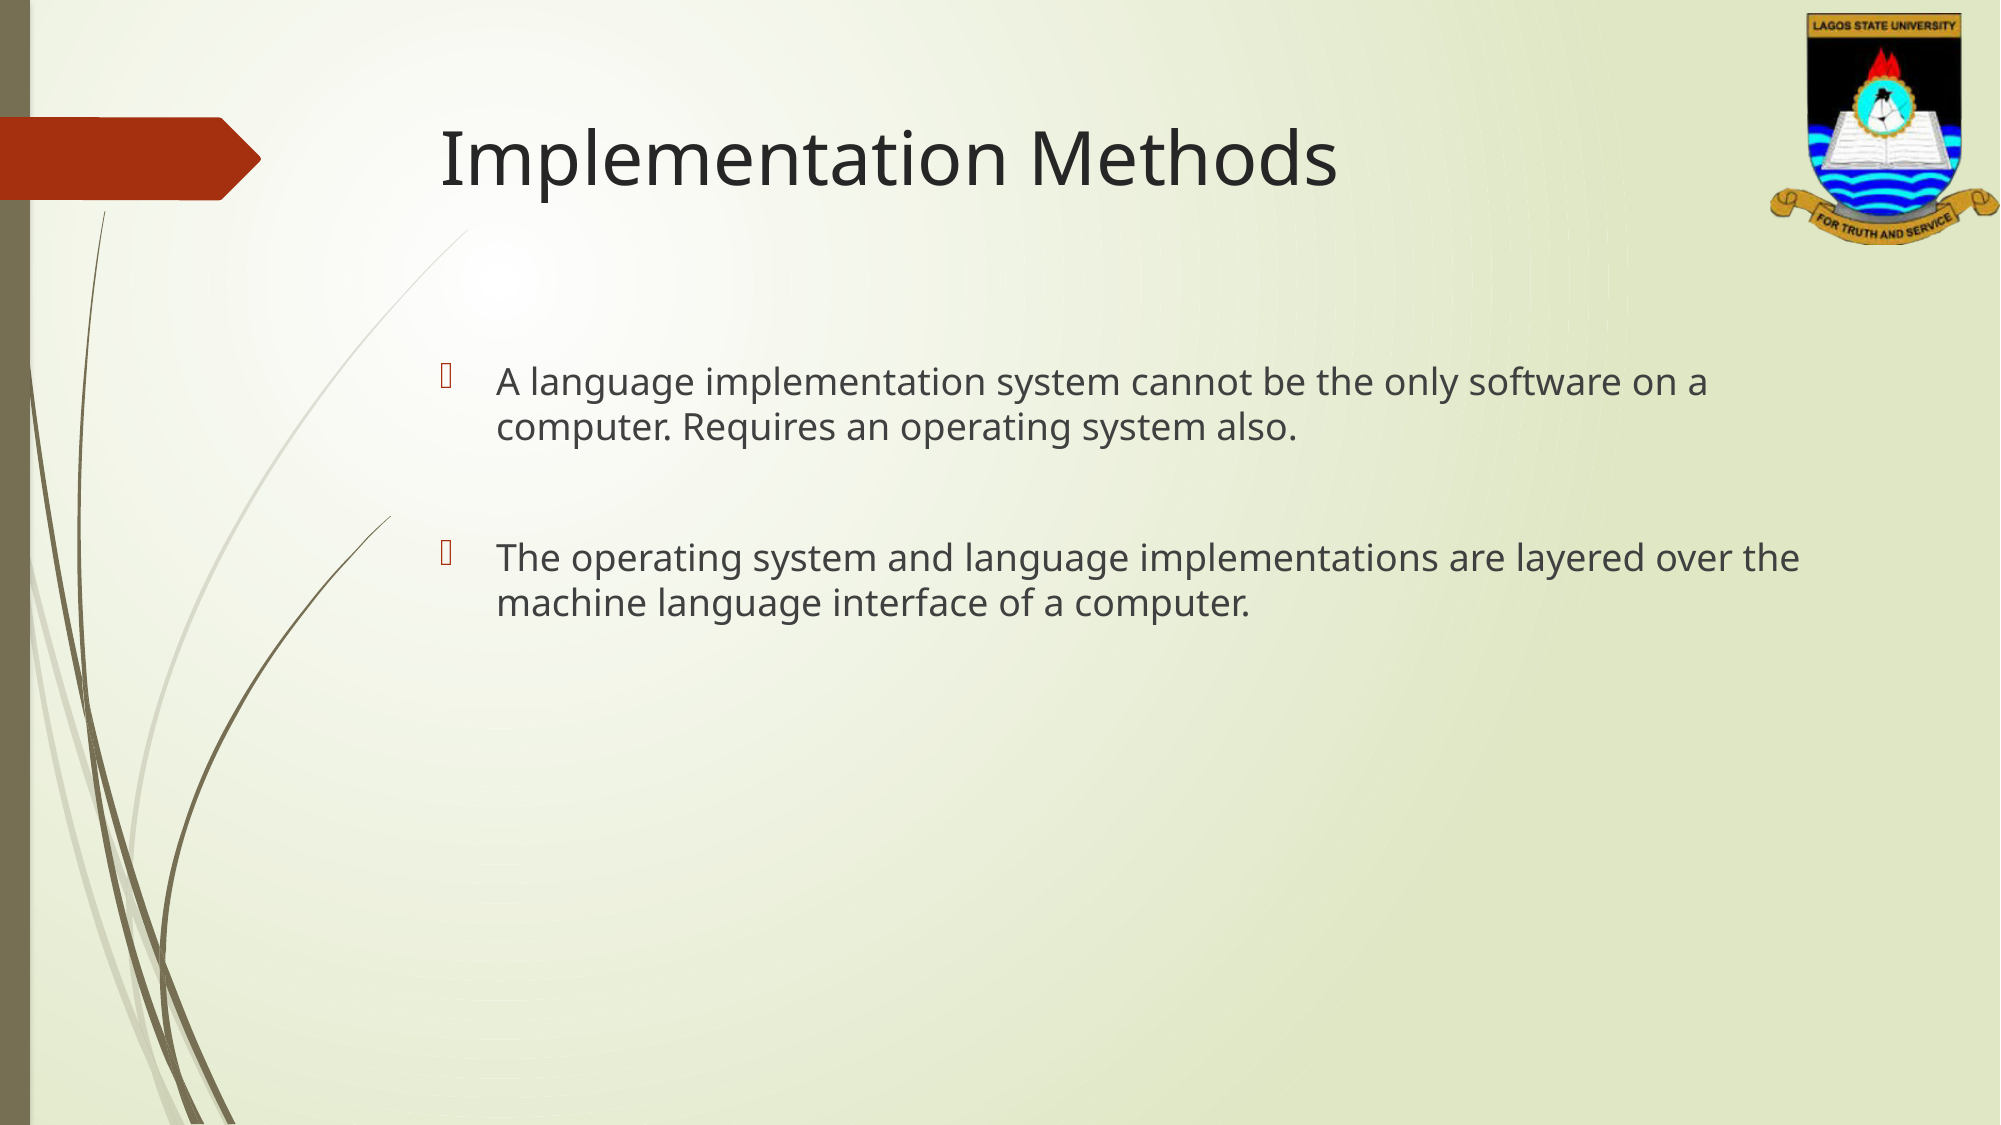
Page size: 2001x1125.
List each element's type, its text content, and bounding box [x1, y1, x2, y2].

list A language implementation system cannot be the only software on a computer. Requires an operating system also. The operating system and language implementations are layered over the machine language interface of a computer. [424, 350, 1888, 970]
title Implementation Methods [425, 102, 1888, 313]
picture [1770, 13, 2000, 245]
